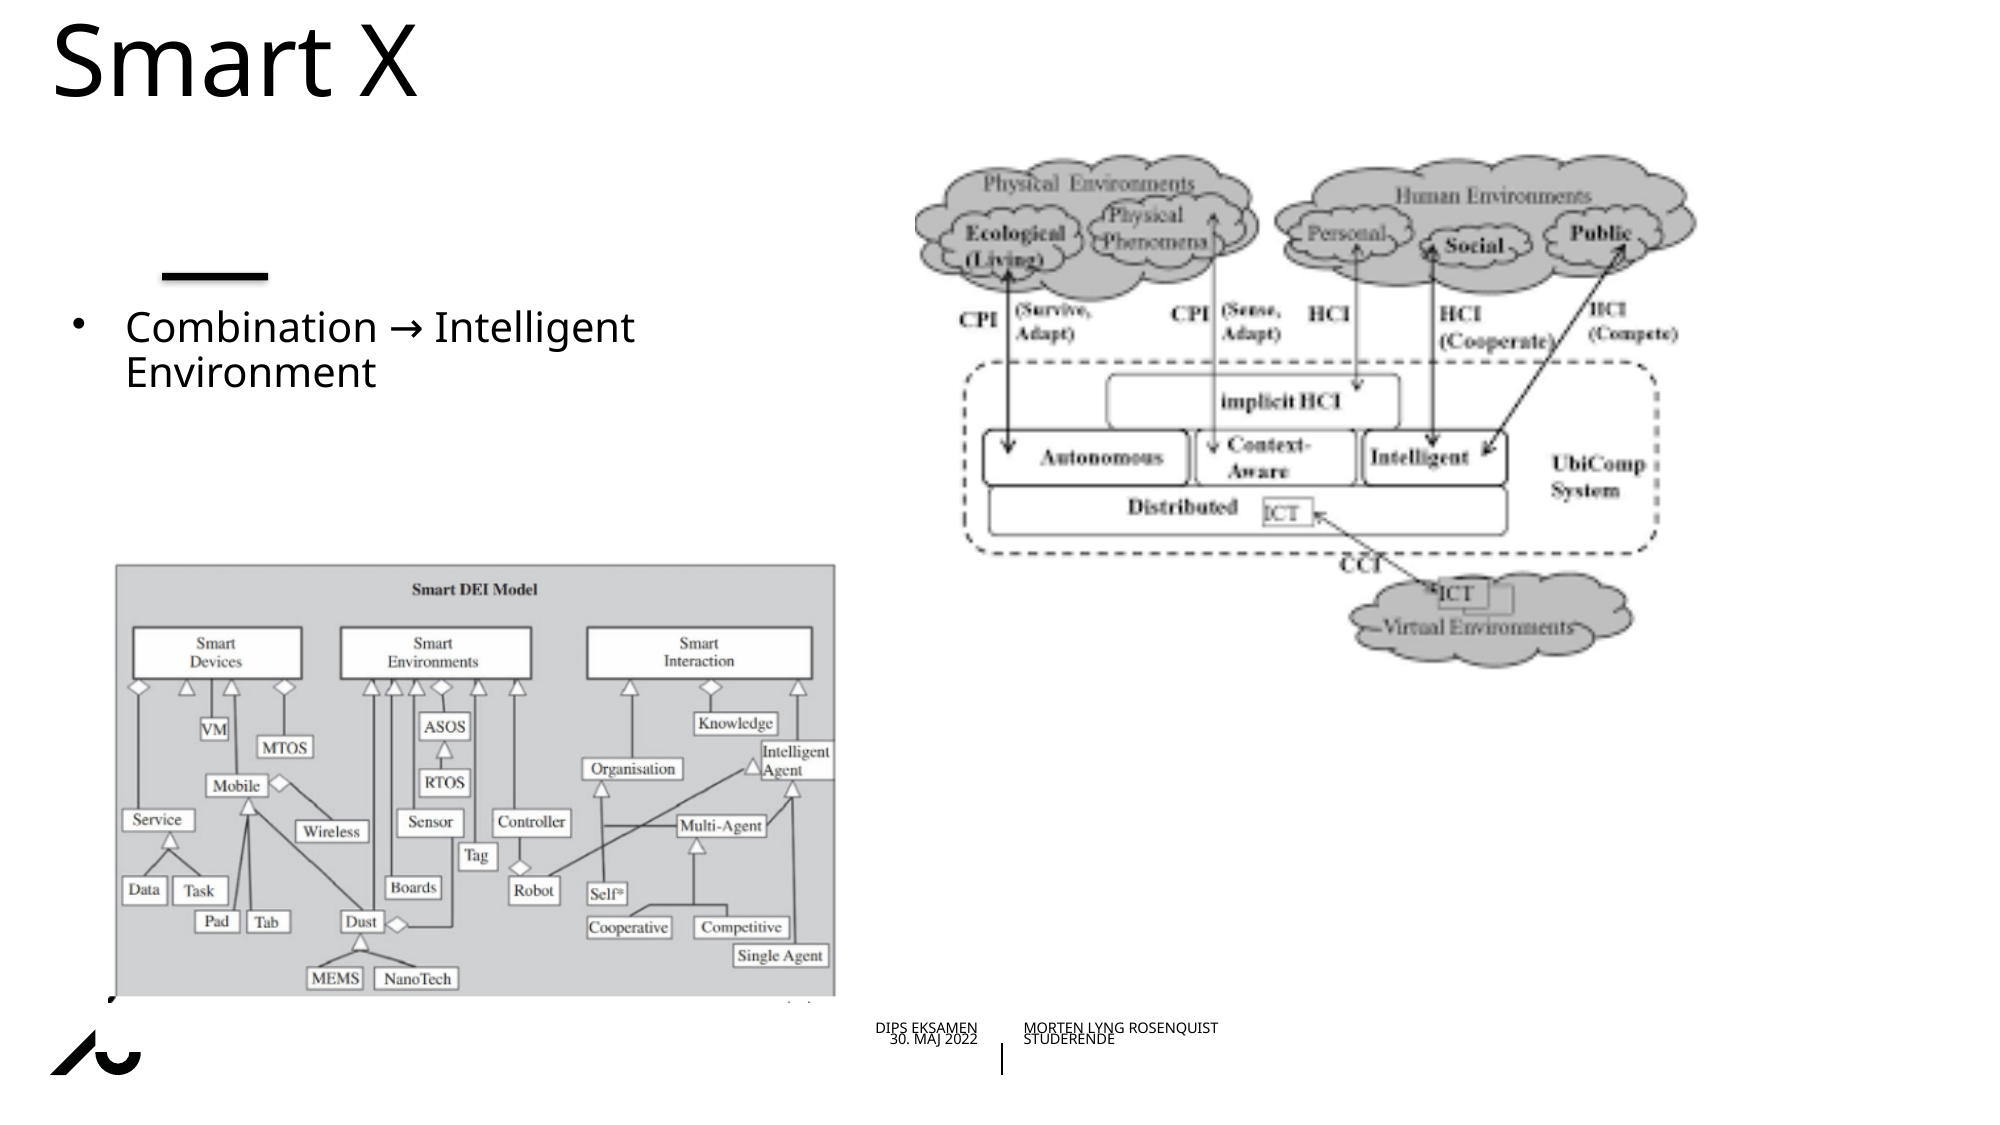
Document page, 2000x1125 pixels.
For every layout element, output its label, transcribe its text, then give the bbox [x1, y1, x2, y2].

picture [915, 81, 1713, 680]
list Combination → Intelligent Environment [54, 306, 893, 1003]
picture [108, 556, 844, 1003]
title Smart X [51, 24, 1948, 118]
